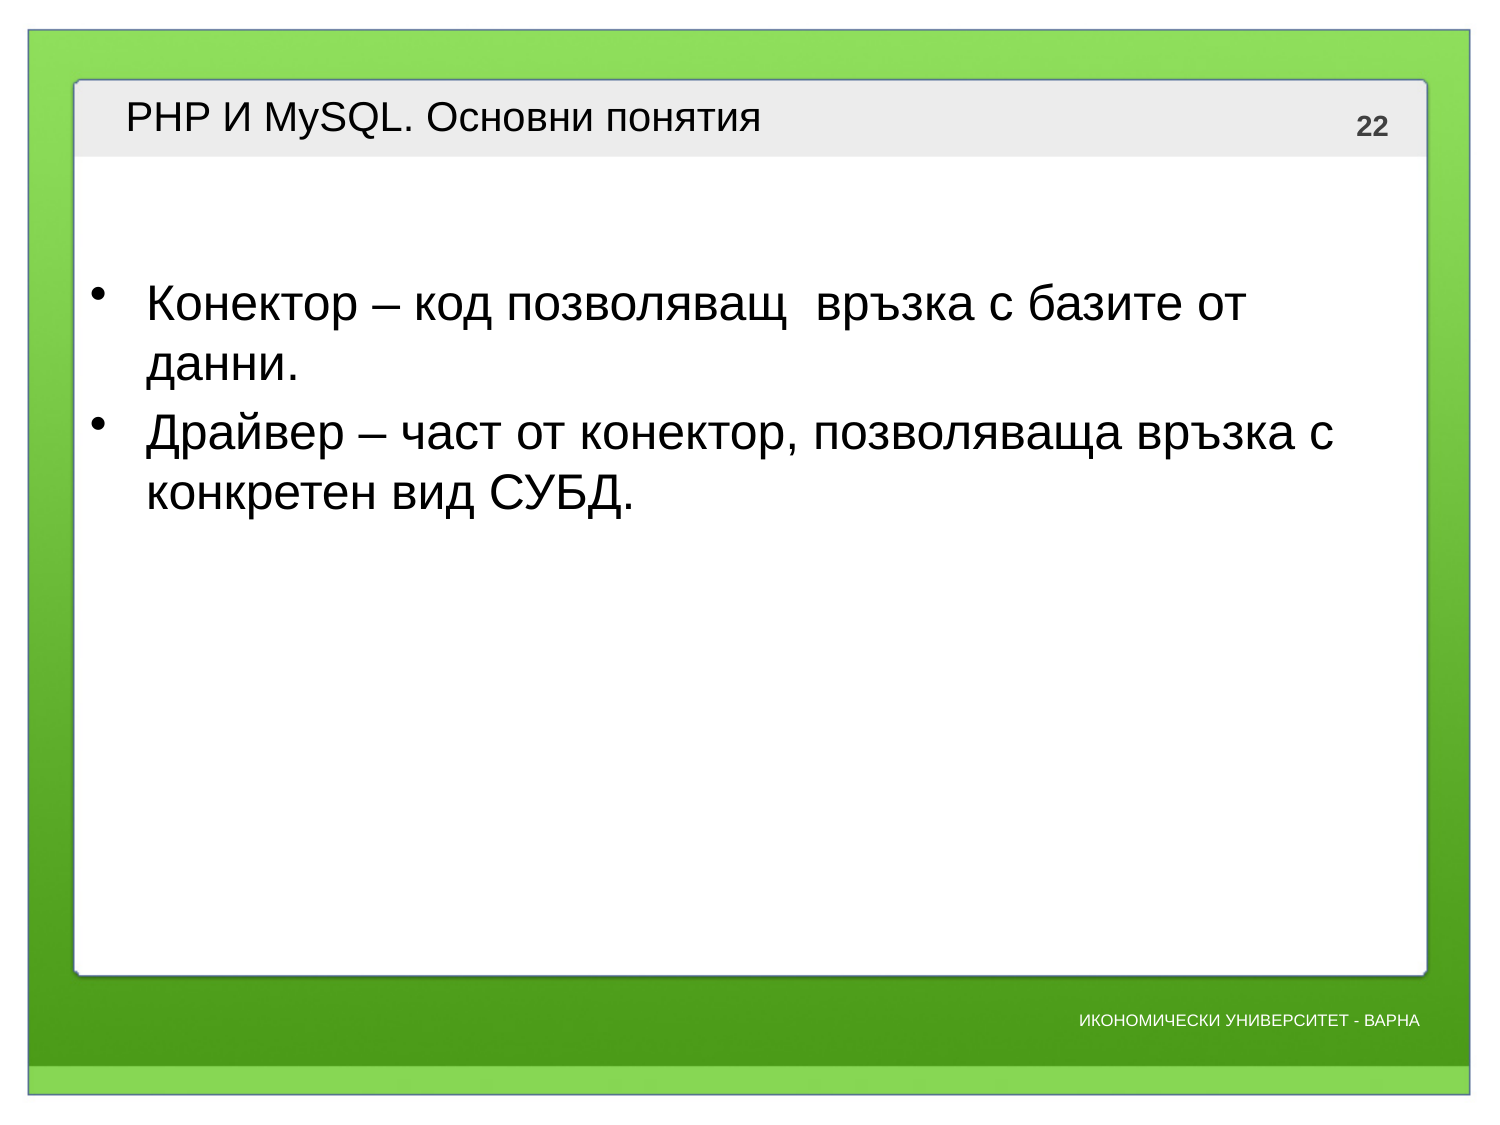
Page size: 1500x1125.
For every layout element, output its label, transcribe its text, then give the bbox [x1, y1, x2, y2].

picture [0, 0, 1500, 1125]
list Конектор – код позволяващ връзка с базите от данни. Драйвер – част от конектор, позволяваща връзка с конкретен вид СУБД. [75, 262, 1425, 1005]
title PHP И MySQL. Основни понятия [74, 74, 813, 156]
